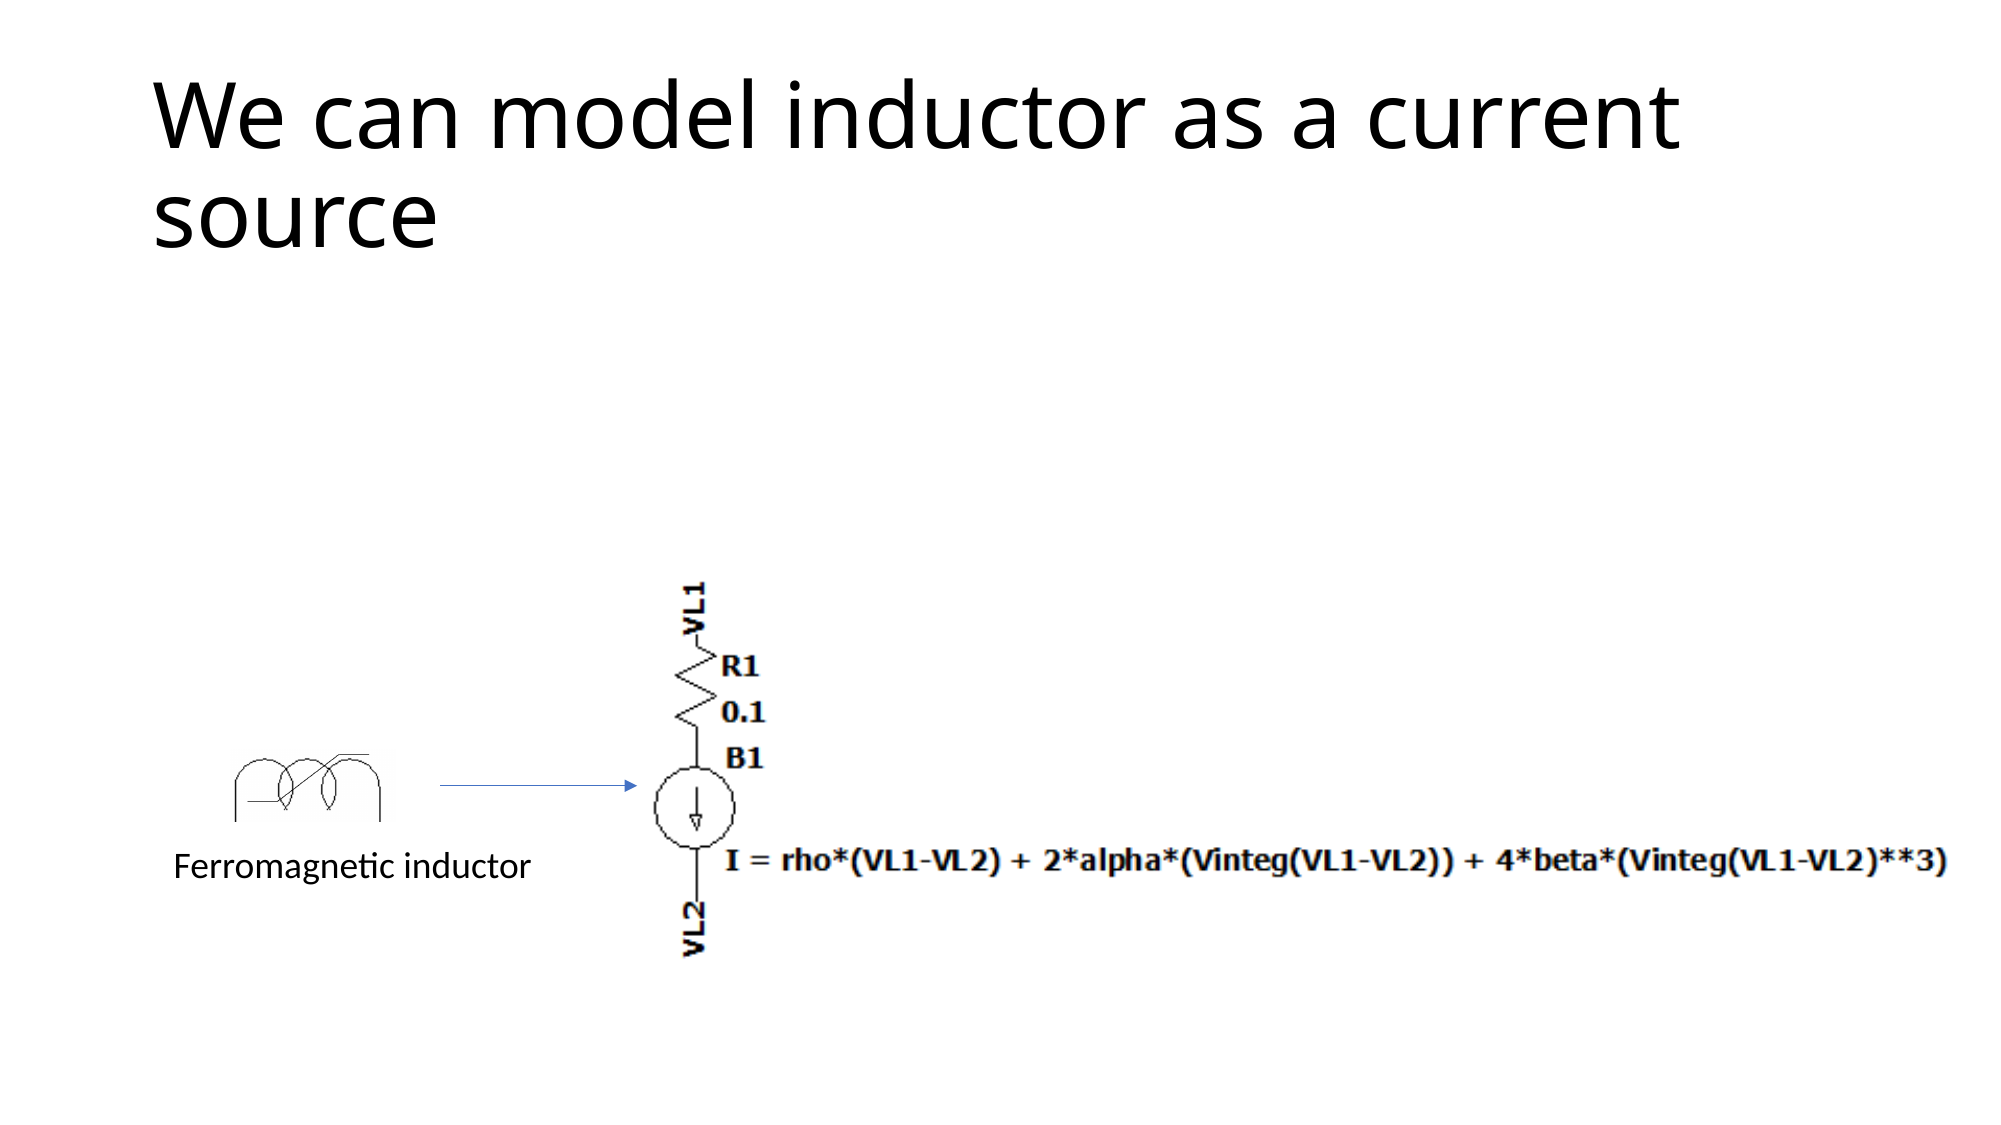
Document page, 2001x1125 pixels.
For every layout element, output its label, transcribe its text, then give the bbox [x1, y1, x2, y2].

title We can model inductor as a current source [137, 59, 1863, 278]
picture [642, 545, 1956, 1099]
picture [230, 749, 396, 822]
text_box Ferromagnetic inductor [159, 834, 548, 894]
